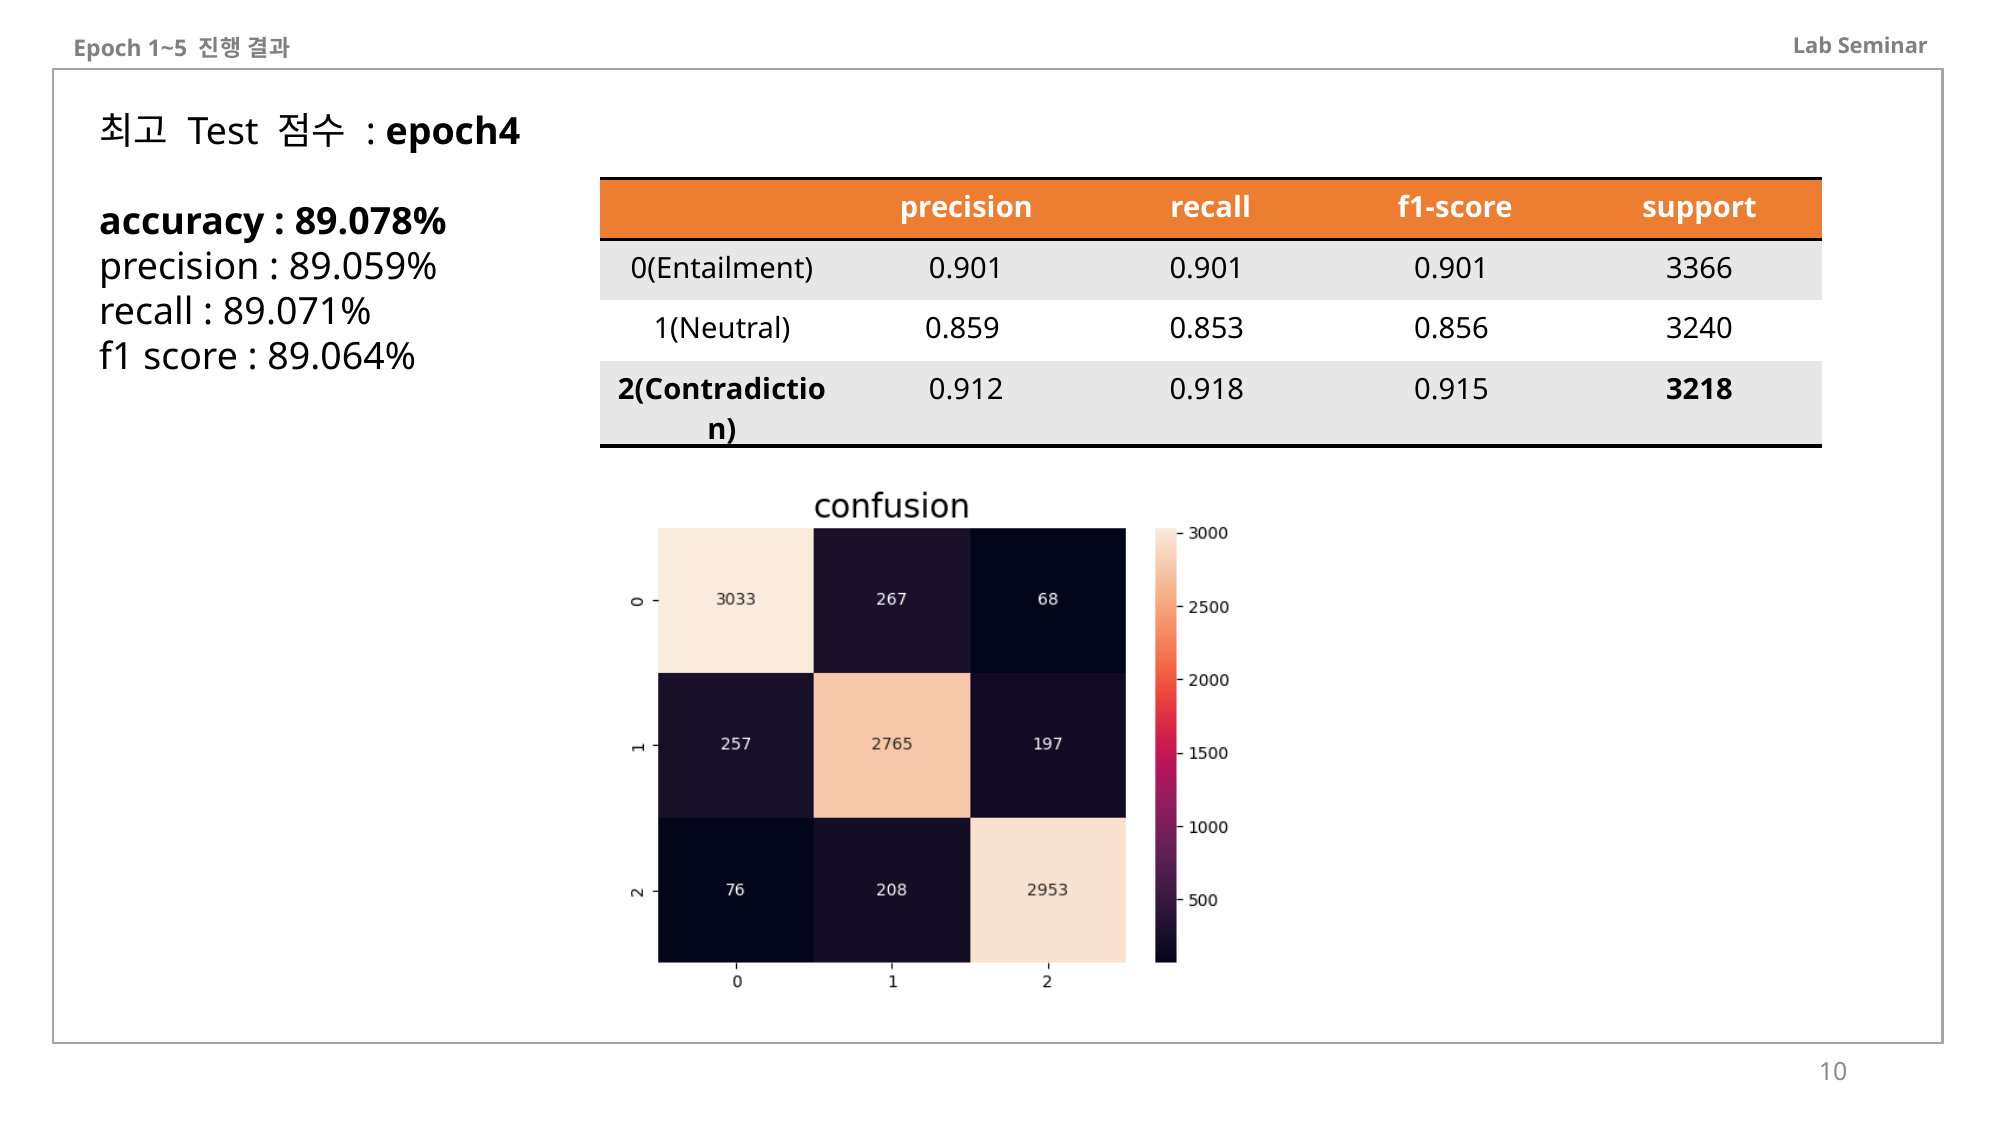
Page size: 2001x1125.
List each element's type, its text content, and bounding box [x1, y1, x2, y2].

text_box 최고 Test 점수 : epoch4 accuracy : 89.078% precision : 89.059% recall : 89.071% f1 score : 89.064% [84, 99, 625, 385]
text_box Epoch 1~5 진행 결과 [58, 25, 306, 68]
table_cell 2(Contradiction) [600, 361, 844, 444]
text_box [52, 68, 1944, 1044]
picture [564, 460, 1318, 1025]
table_cell 0(Entailment) [625, 241, 844, 300]
table_cell 0.918 [1089, 361, 1333, 444]
table_header recall [1089, 180, 1333, 238]
table_cell 0.915 [1333, 361, 1577, 444]
table_header precision [844, 180, 1089, 238]
table_cell 0.901 [844, 241, 1089, 300]
table_header f1-score [1333, 180, 1577, 238]
table_header [625, 180, 844, 238]
text_box Lab Seminar [1024, 22, 1943, 66]
table_cell 0.901 [1333, 241, 1577, 300]
table_cell 3218 [1577, 361, 1822, 444]
table_cell 3366 [1577, 241, 1822, 300]
table_cell 0.901 [1089, 241, 1333, 300]
table_cell 0.856 [1333, 300, 1577, 361]
slide_number 10 [1412, 1044, 1863, 1103]
table_cell 0.859 [844, 300, 1089, 361]
table_cell 3240 [1577, 300, 1822, 361]
table_cell 0.912 [844, 361, 1089, 444]
table_cell 1(Neutral) [625, 300, 844, 361]
table_cell 0.853 [1089, 300, 1333, 361]
table_header support [1577, 180, 1822, 238]
